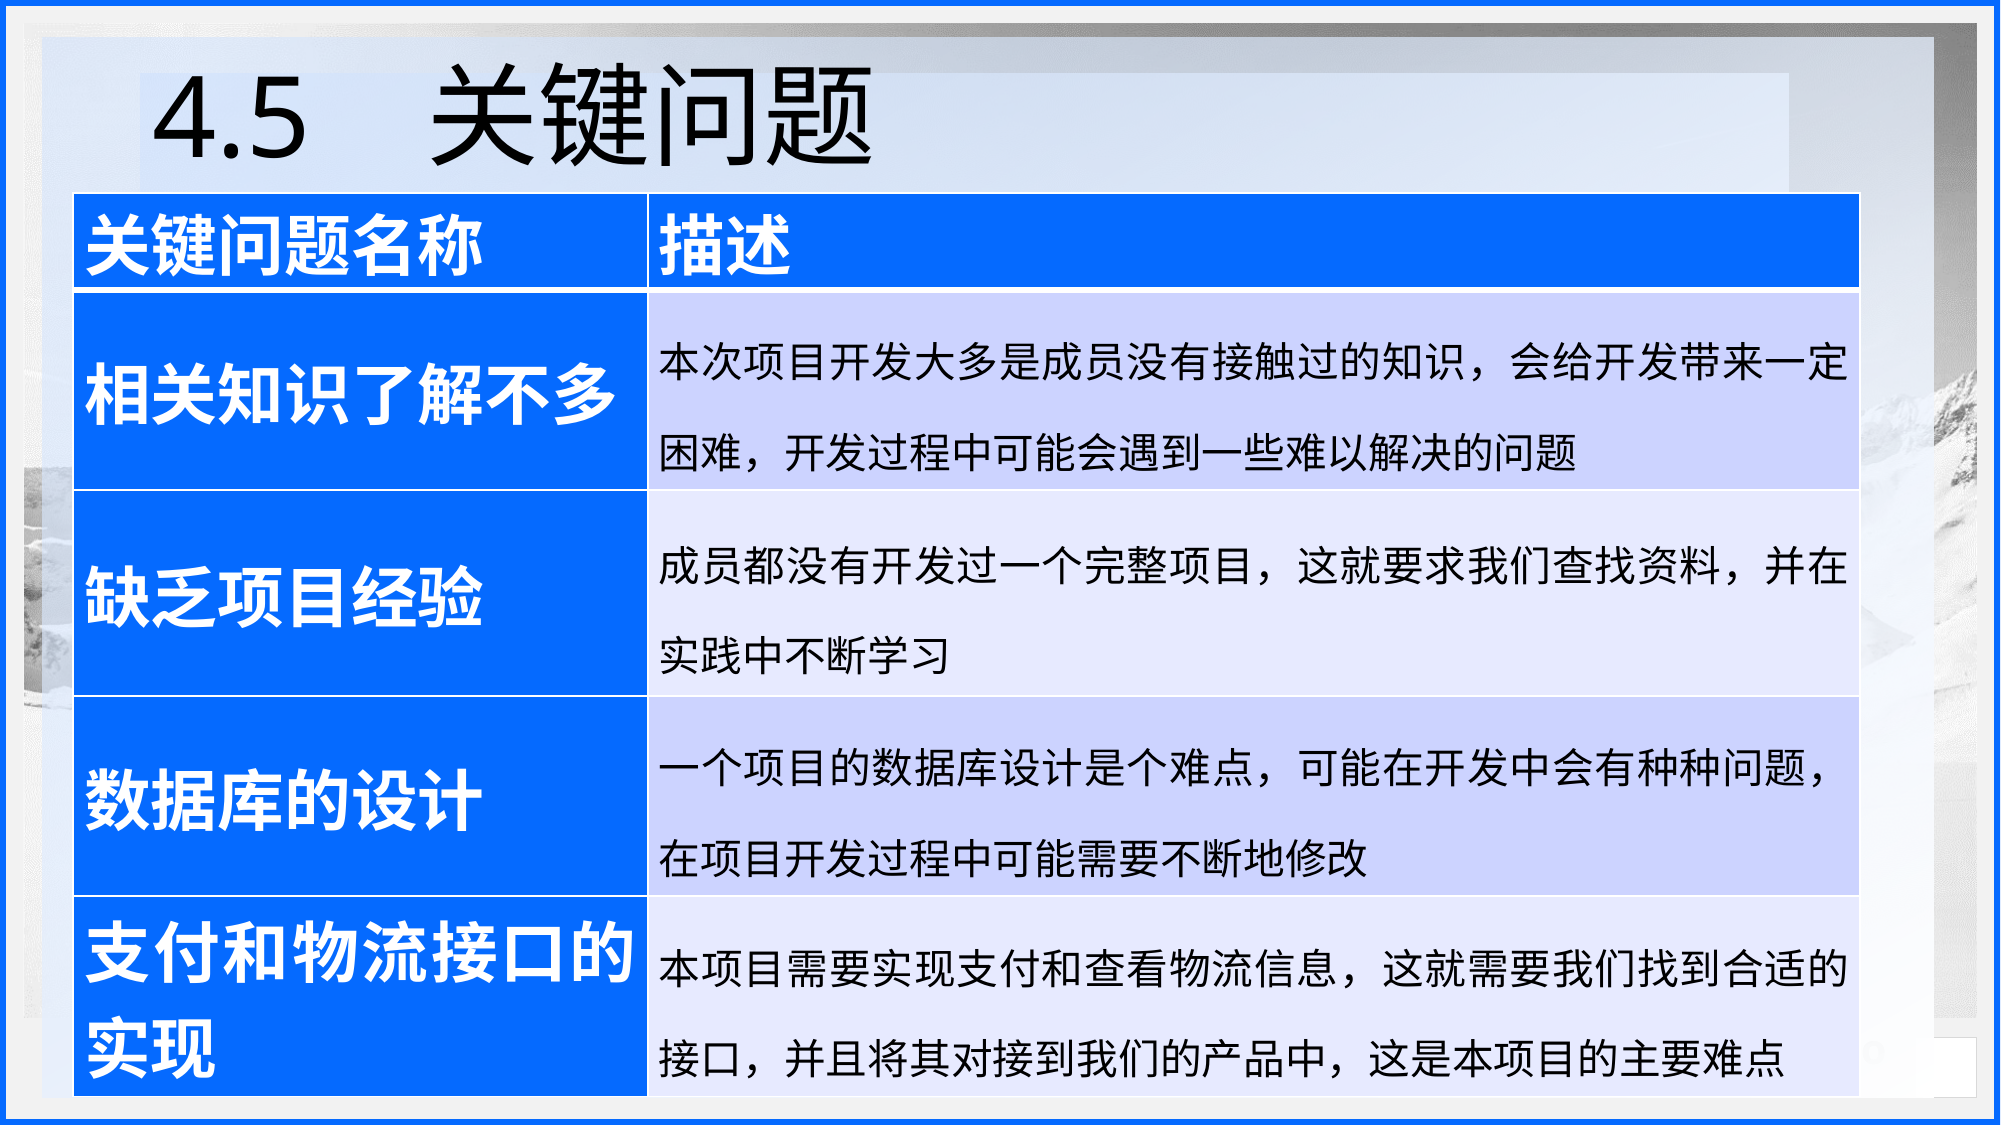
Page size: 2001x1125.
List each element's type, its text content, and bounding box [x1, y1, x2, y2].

slide_number [1915, 1037, 1977, 1098]
title [42, 1018, 1934, 1098]
table_cell 支付和物流接口的实现 [74, 1018, 647, 1096]
table_cell 本项目需要实现支付和查看物流信息，这就需要我们找到合适的接口，并且将其对接到我们的产品中，这是本项目的主要难点 [649, 1018, 1859, 1096]
picture [24, 23, 1977, 1018]
